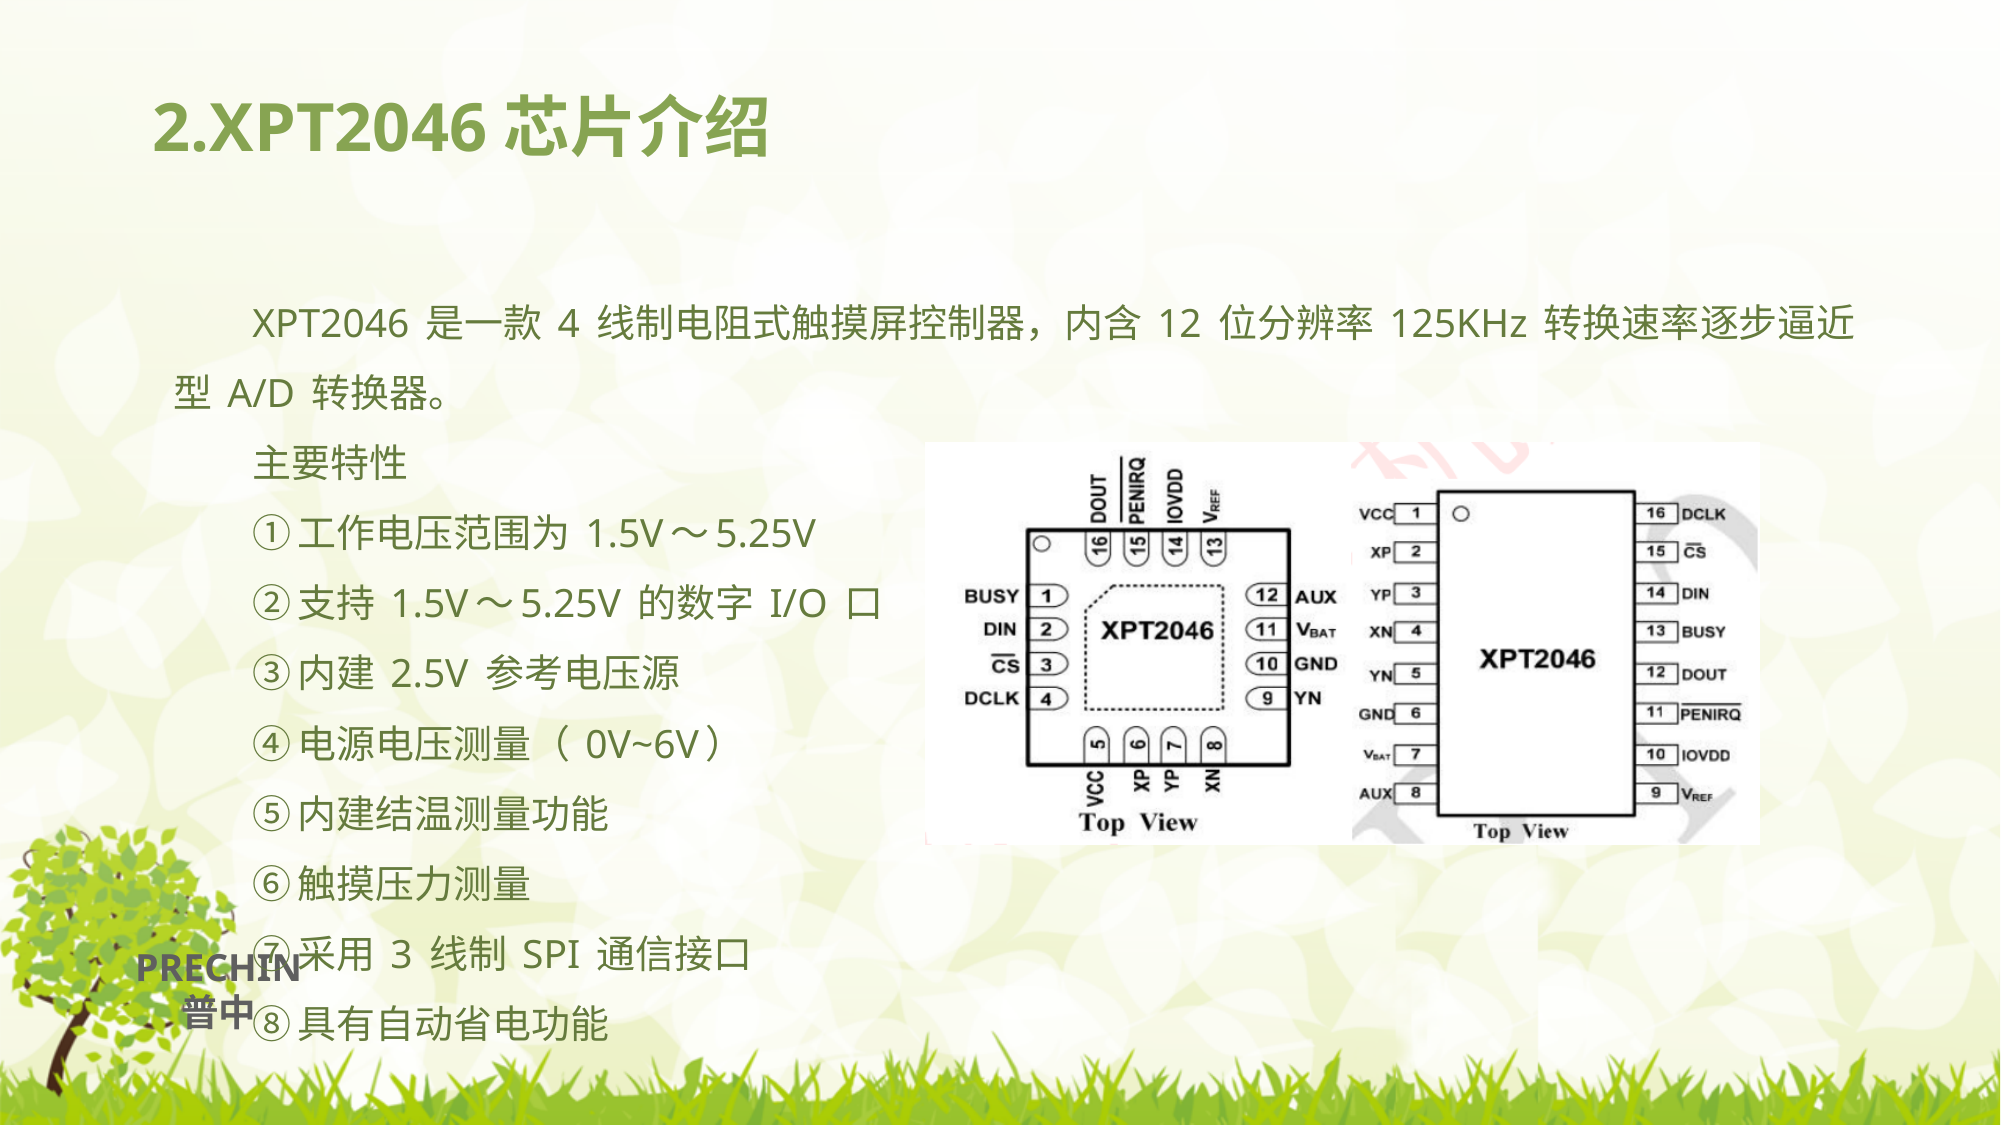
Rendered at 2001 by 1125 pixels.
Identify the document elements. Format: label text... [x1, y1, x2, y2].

list XPT2046 是一款 4 线制电阻式触摸屏控制器，内含 12 位分辨率 125KHz 转换速率逐步逼近型 A/D 转换器。 主要特性 ①工作电压范围为 1.5V～5.25V ②支持 1.5V～5.25V 的数字 I/O 口 ③内建 2.5V 参考电压源 ④电源电压测量（ 0V~6V） ⑤内建结温测量功能 ⑥触摸压力测量 ⑦采用 3 线制 SPI 通信接口 ⑧具有自动省电功能 [158, 267, 1884, 1062]
text_box [137, 246, 1863, 1041]
title 2.XPT2046芯片介绍 [137, 59, 1863, 200]
picture [0, 0, 2001, 1125]
